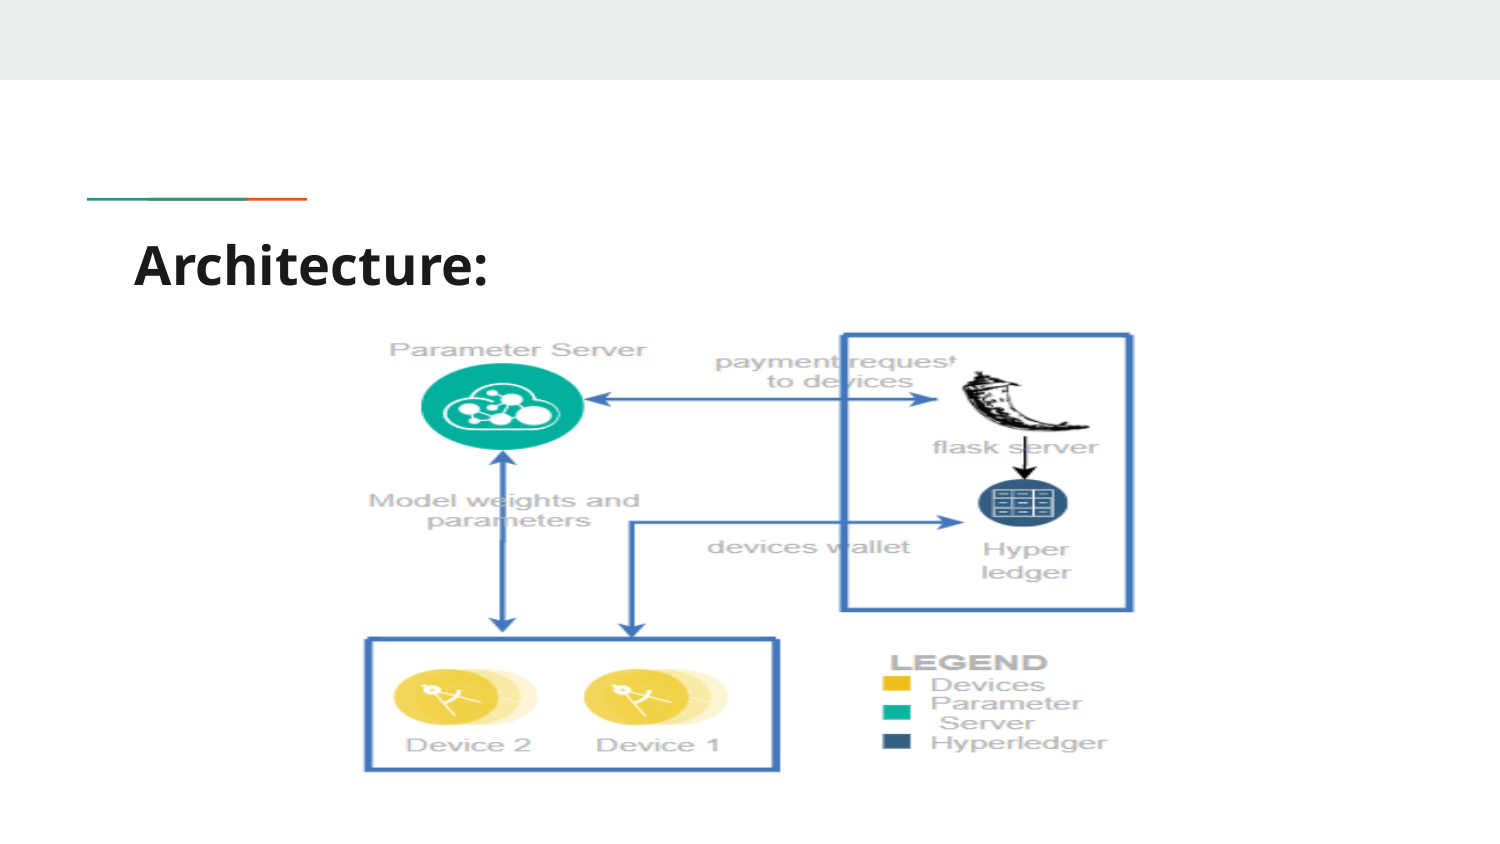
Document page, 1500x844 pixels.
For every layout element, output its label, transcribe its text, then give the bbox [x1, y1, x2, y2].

picture [335, 303, 1157, 785]
title Architecture: [119, 216, 1381, 305]
